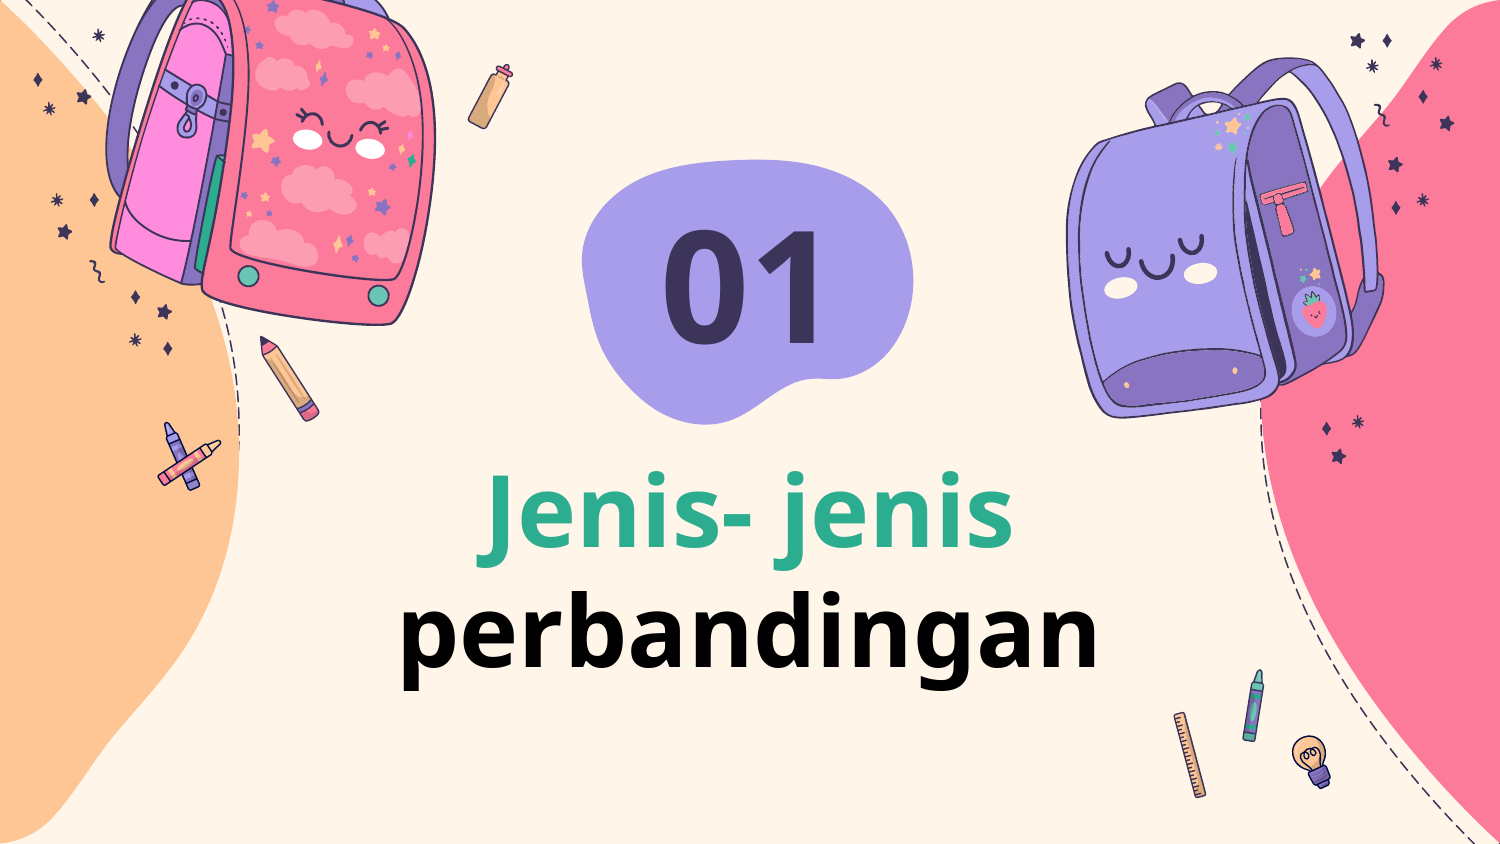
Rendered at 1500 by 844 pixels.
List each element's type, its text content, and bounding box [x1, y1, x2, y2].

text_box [1242, 668, 1265, 743]
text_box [156, 421, 222, 492]
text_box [259, 335, 321, 422]
title 01 [622, 172, 878, 391]
title Jenis- jenis perbandingan [289, 432, 1211, 643]
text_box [98, 0, 449, 312]
text_box [657, 159, 836, 172]
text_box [1055, 77, 1380, 407]
text_box [878, 197, 914, 363]
text_box [632, 391, 779, 425]
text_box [471, 62, 513, 132]
text_box [581, 189, 622, 380]
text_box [1173, 711, 1207, 799]
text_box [1290, 735, 1332, 790]
